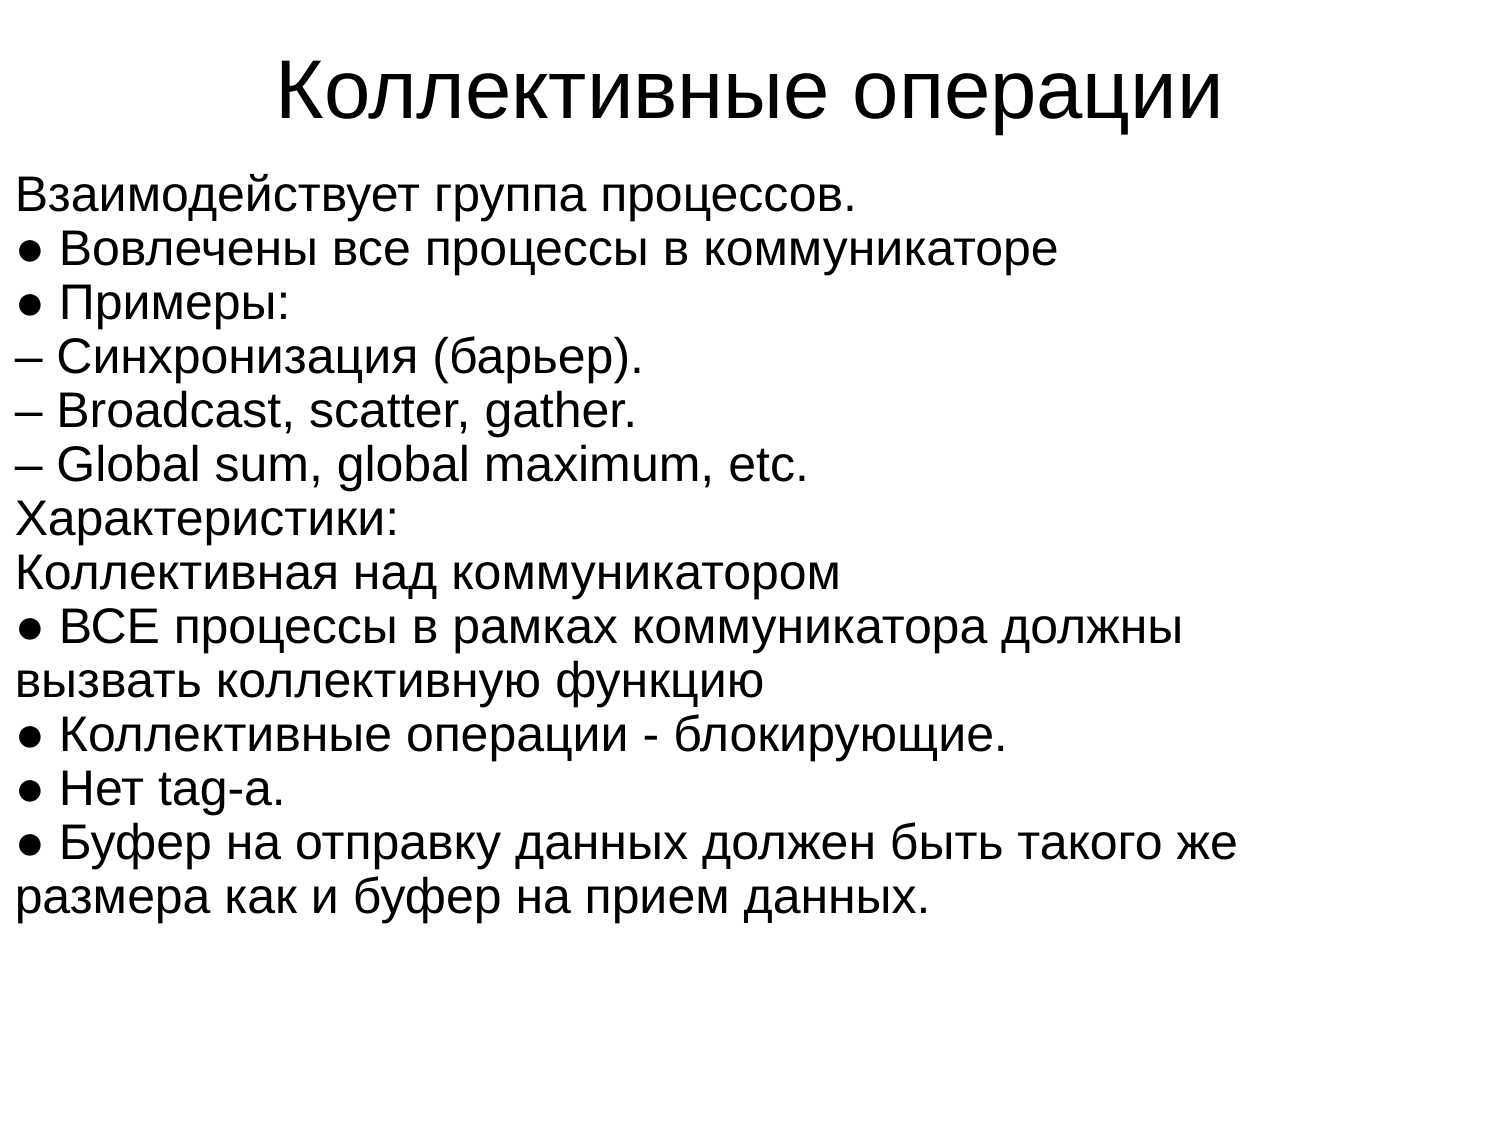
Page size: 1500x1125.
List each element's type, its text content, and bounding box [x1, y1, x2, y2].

text_box Взаимодействует группа процессов. ● Вовлечены все процессы в коммуникаторе ● Примеры: – Синхронизация (барьер). – Broadcast, scatter, gather. – Global sum, global maximum, etc. Характеристики: Коллективная над коммуникатором ● ВСЕ процессы в рамках коммуникатора должны вызвать коллективную функцию ● Коллективные операции - блокирующие. ● Нет tag-а. ● Буфер на отправку данных должен быть такого же размера как и буфер на прием данных. [0, 160, 1500, 1125]
text_box Коллективные операции [74, 45, 1425, 126]
